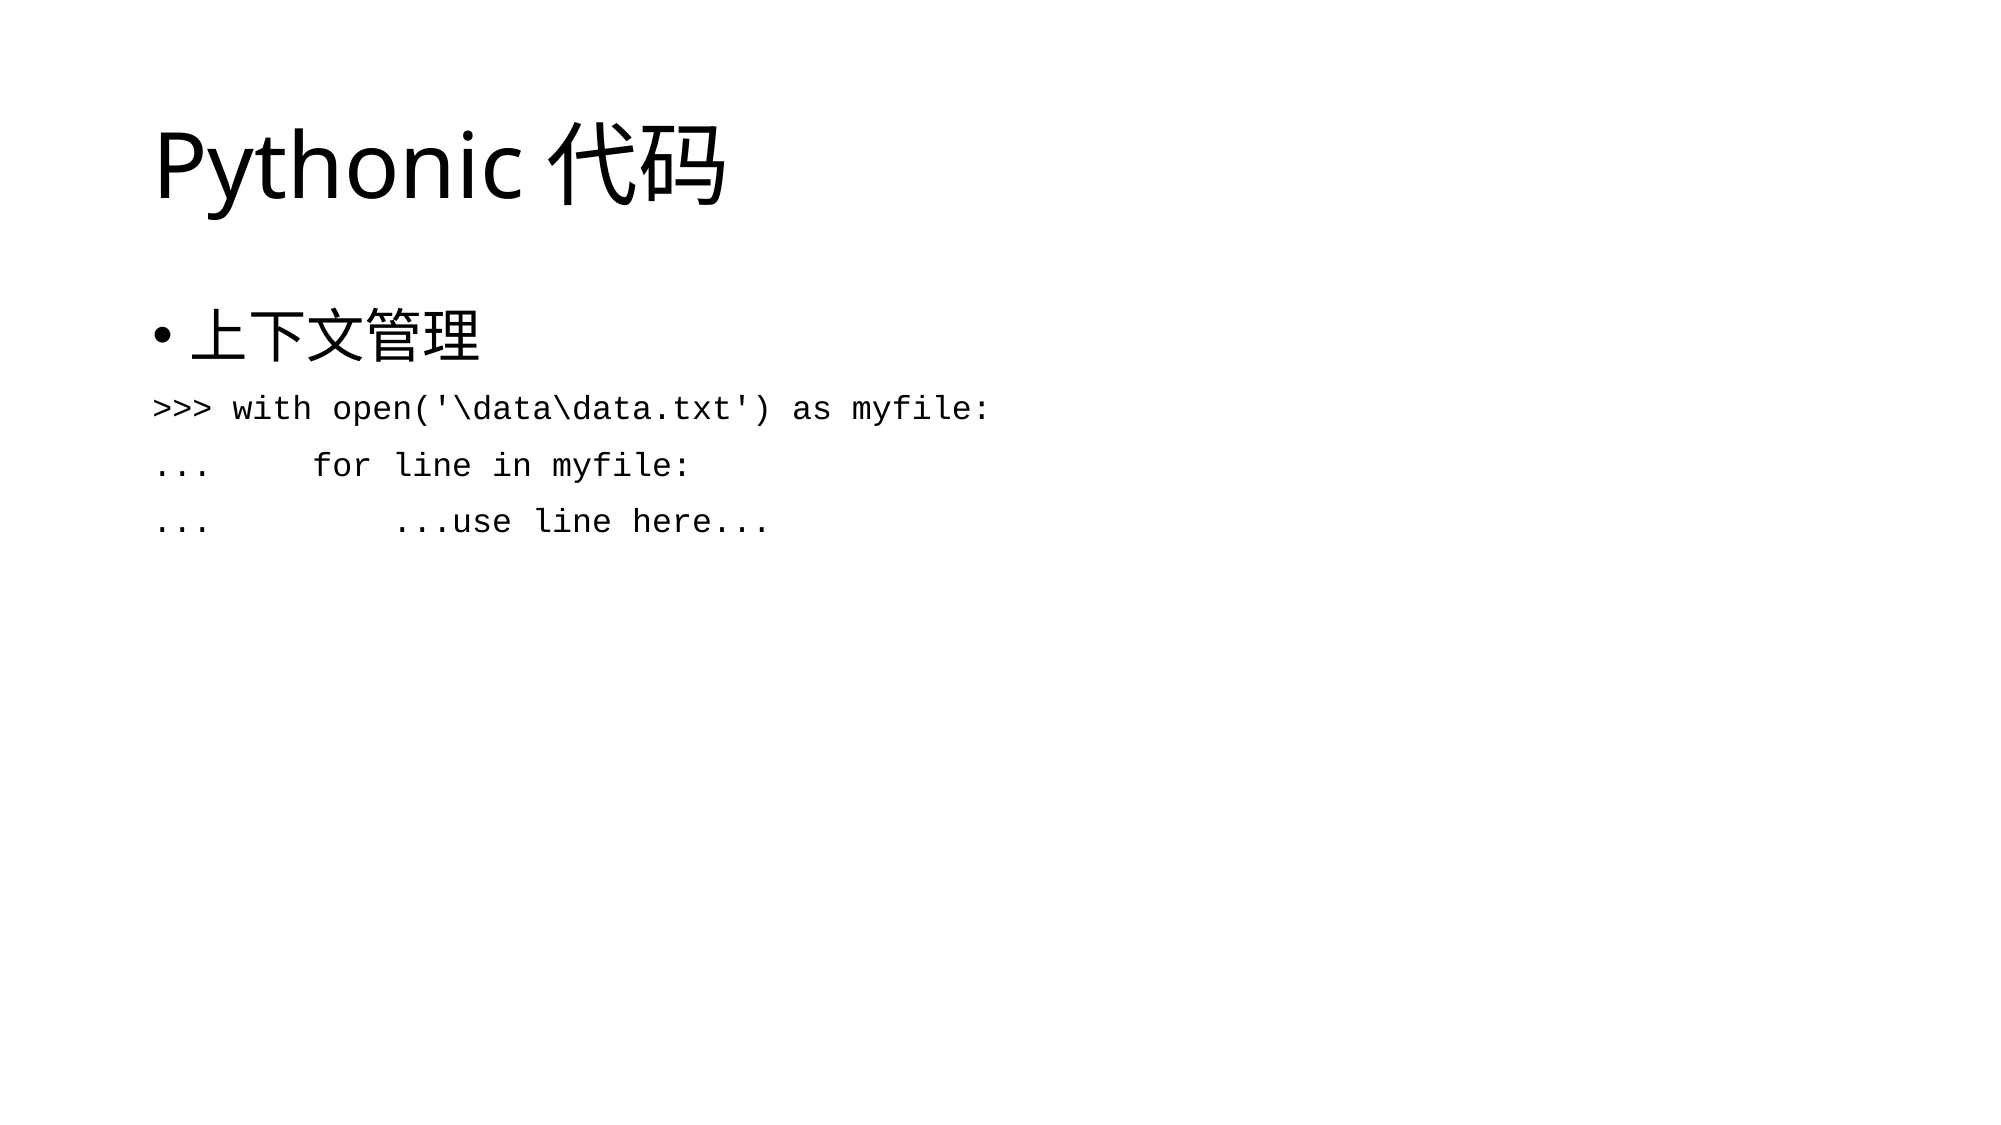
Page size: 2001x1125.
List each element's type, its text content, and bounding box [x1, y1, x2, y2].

title Pythonic代码 [137, 59, 1863, 278]
list 上下文管理 >>> with open('\data\data.txt') as myfile: ... for line in myfile: ... ...use line here... [137, 299, 1863, 1014]
